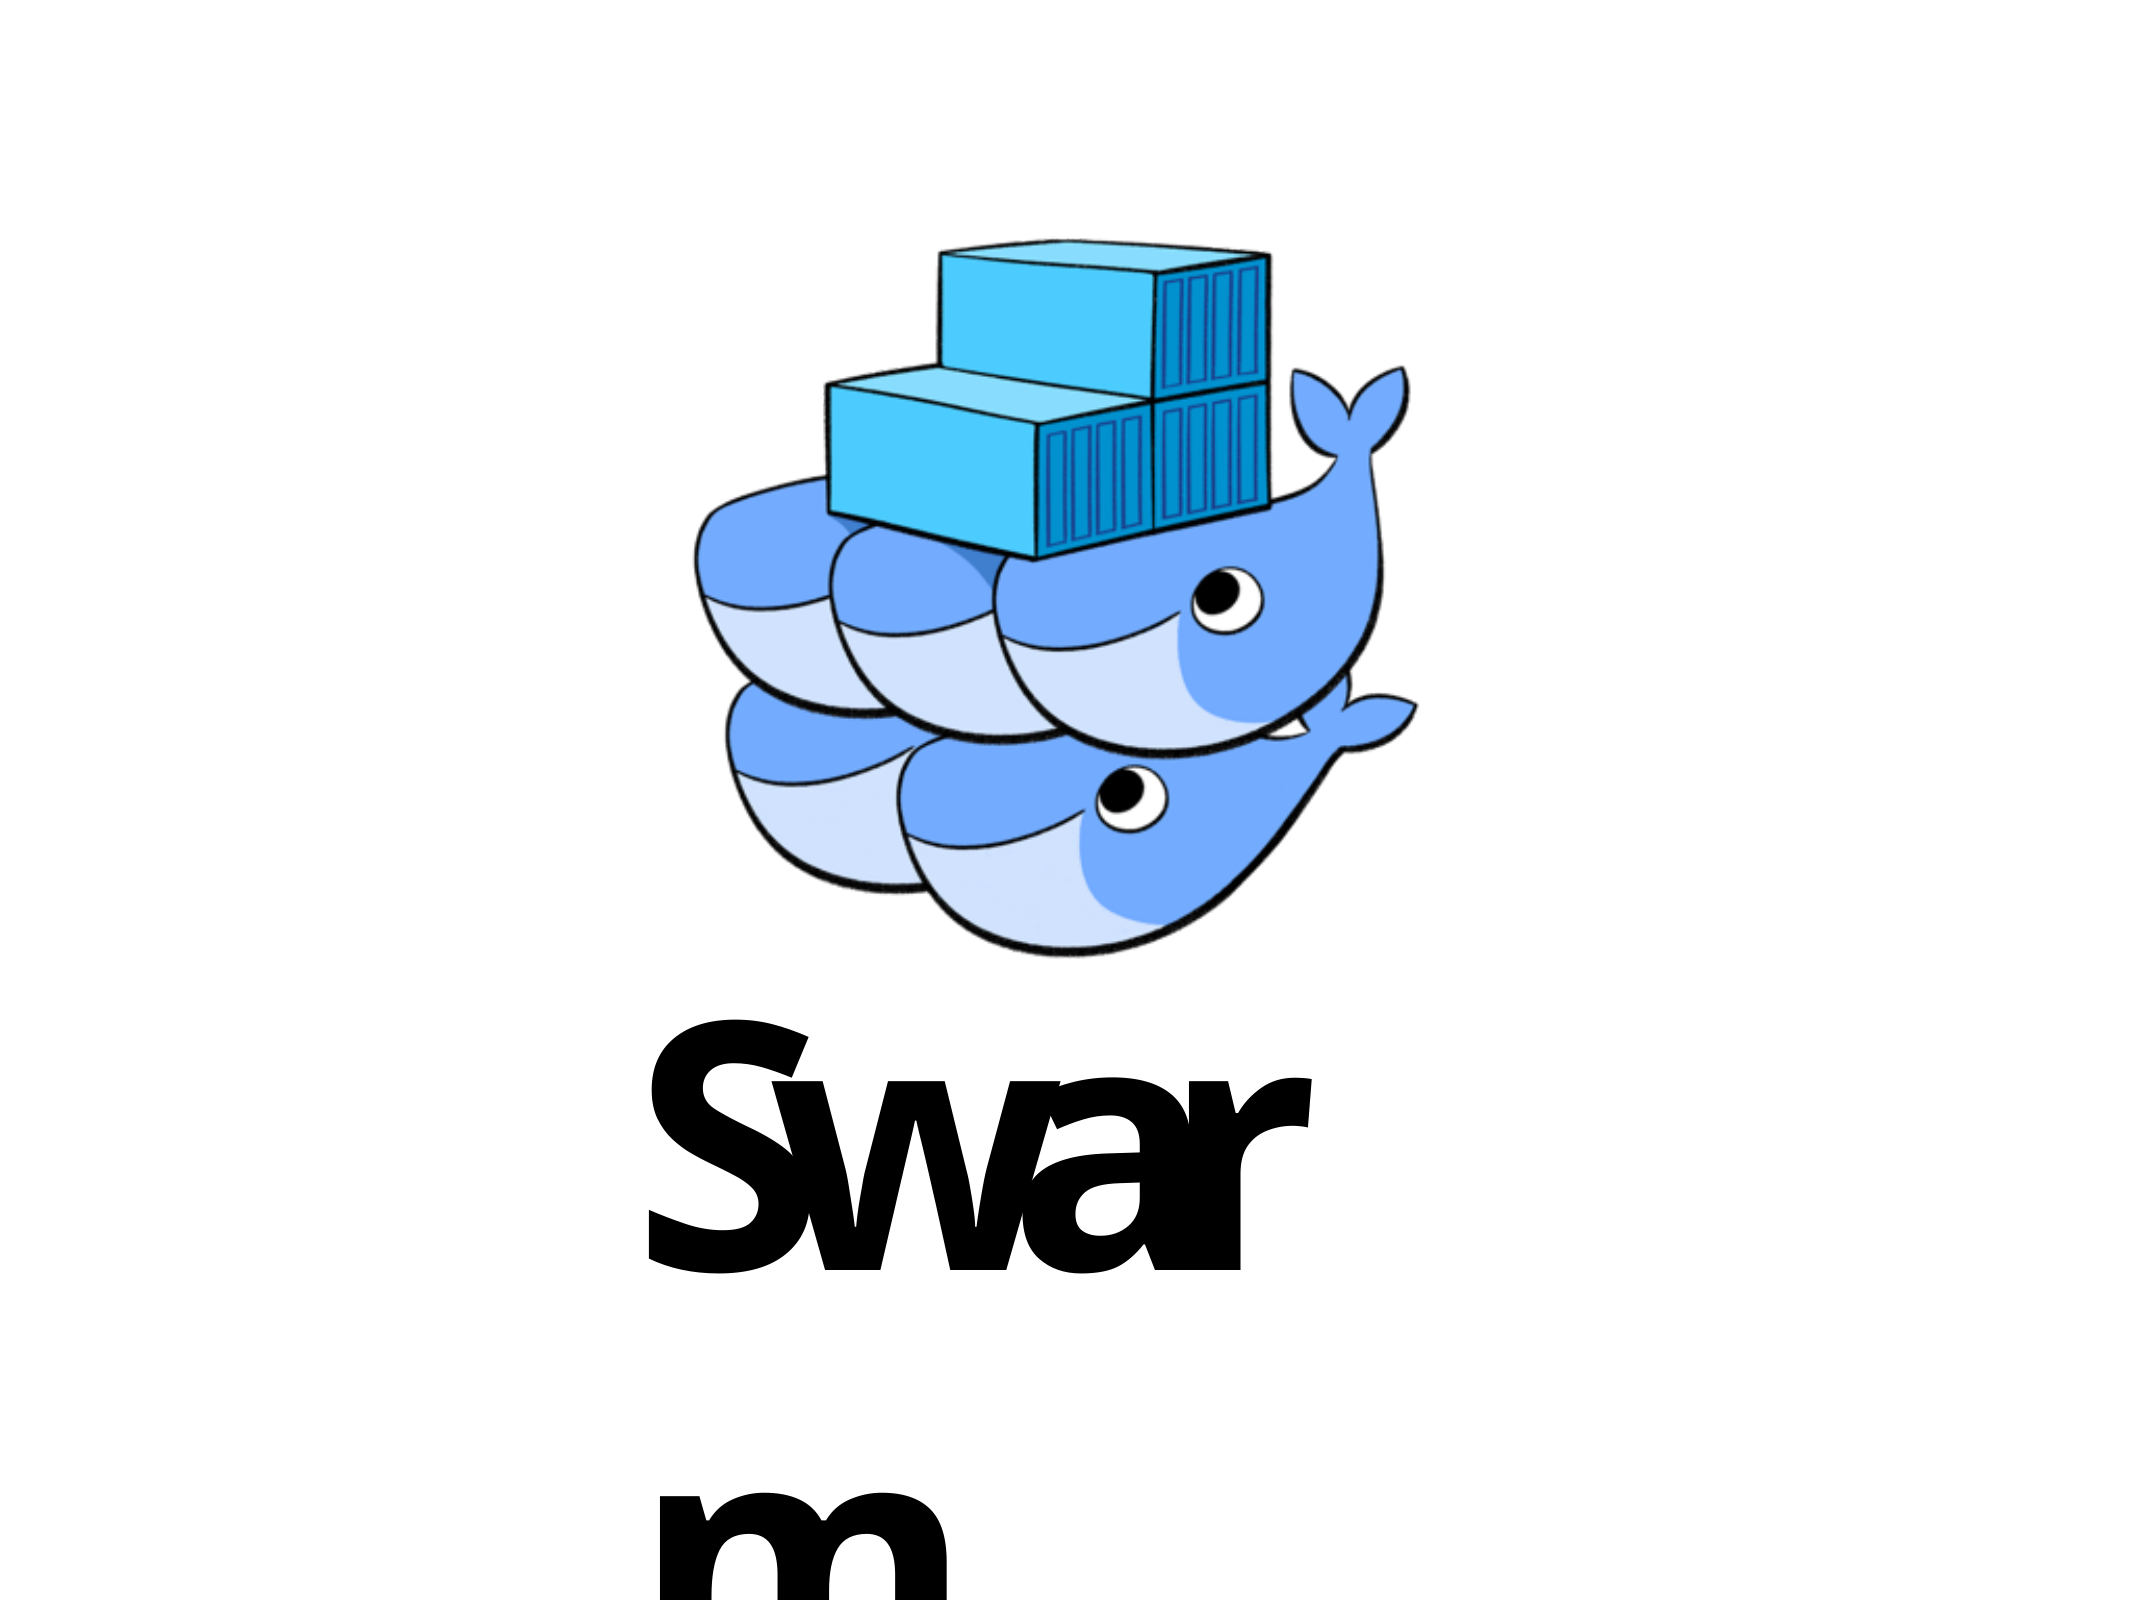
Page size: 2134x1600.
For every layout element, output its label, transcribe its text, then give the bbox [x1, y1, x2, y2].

text_box [593, 106, 1540, 1040]
text_box Swarm [631, 1040, 1500, 1600]
